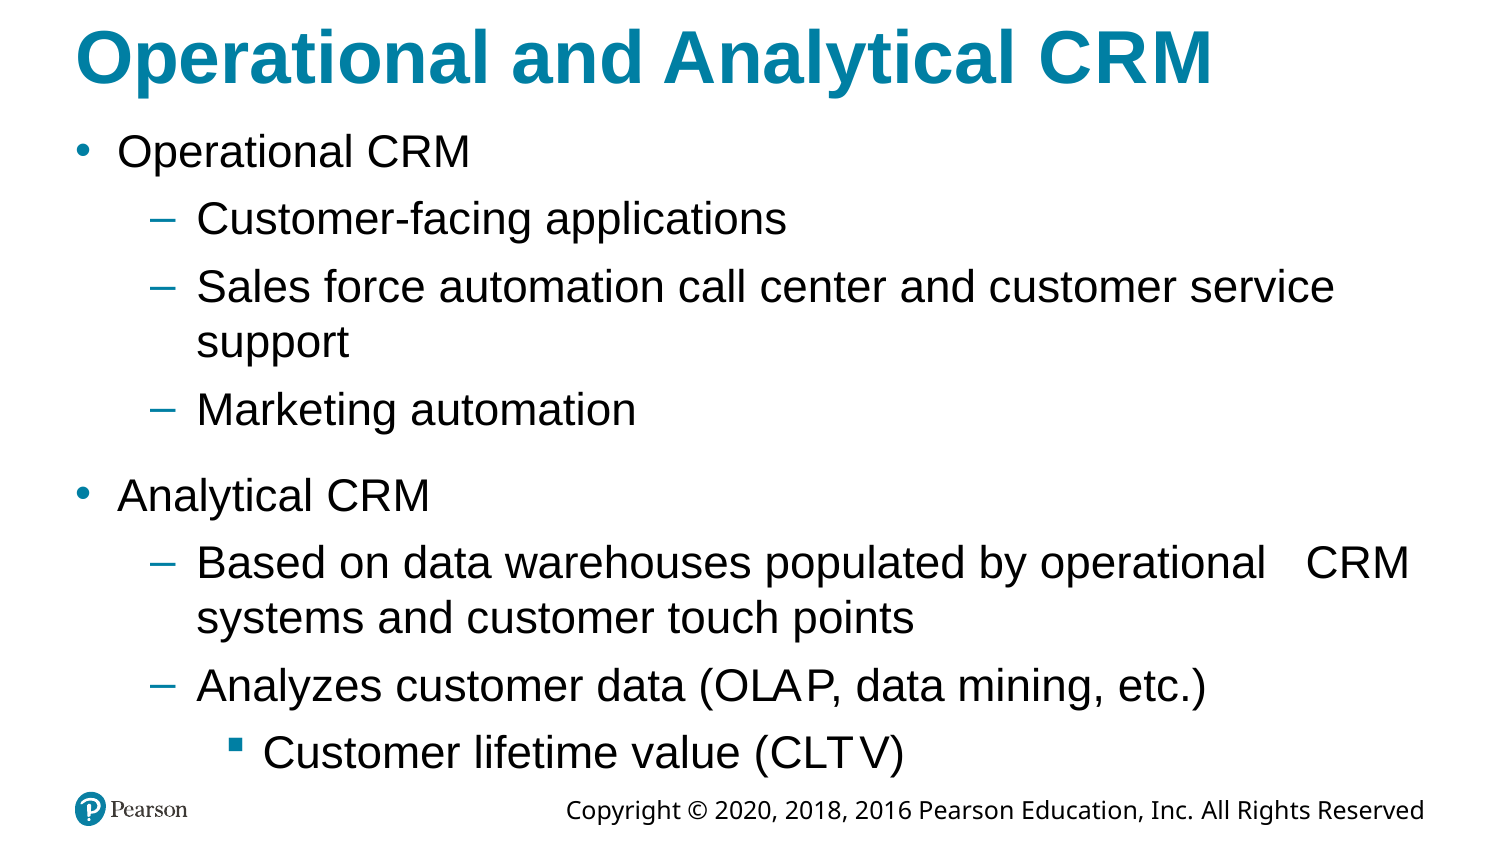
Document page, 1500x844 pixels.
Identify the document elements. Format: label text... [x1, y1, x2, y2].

list Operational C R M Customer-facing applications Sales force automation call center and customer service support Marketing automation Analytical C R M Based on data warehouses populated by operational C R M systems and customer touch points Analyzes customer data (O L A P, data mining, etc.) Customer lifetime value (C L T V) [75, 121, 1425, 778]
title Operational and Analytical C R M [75, 0, 1425, 99]
